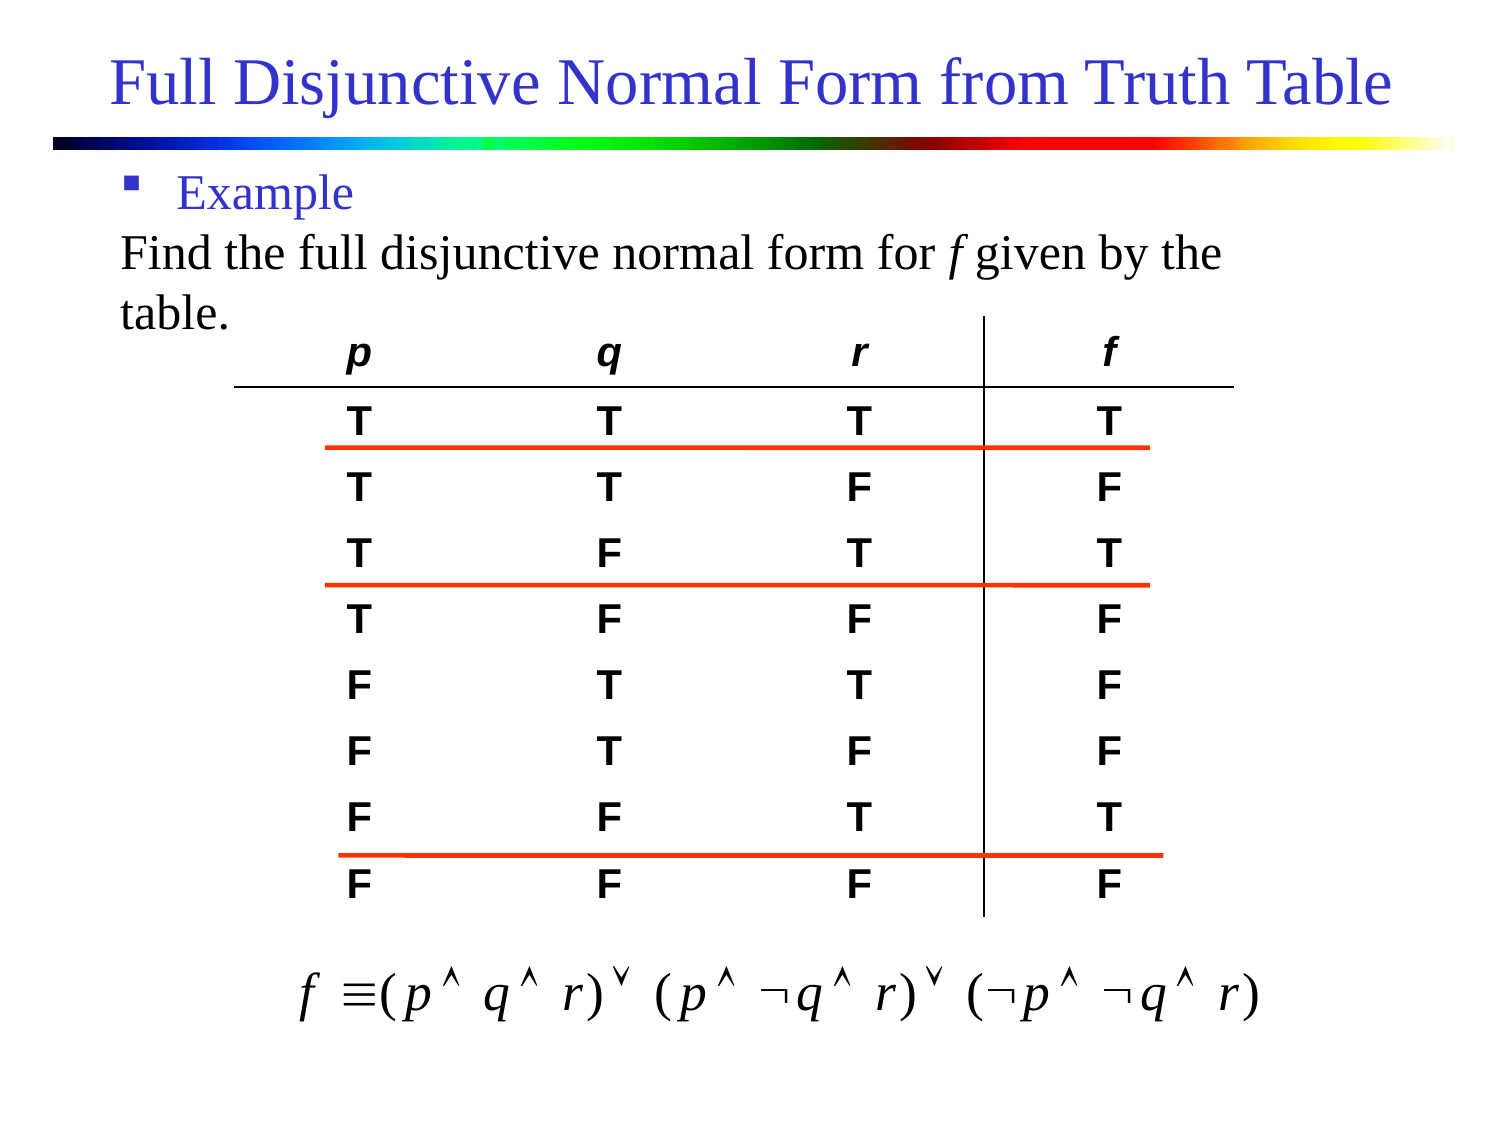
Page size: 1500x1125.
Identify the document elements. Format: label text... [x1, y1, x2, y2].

table_cell T [734, 388, 983, 447]
table_cell T [985, 519, 1234, 586]
table_cell T [484, 448, 734, 454]
text_box Example Find the full disjunctive normal form for f given by the table. [105, 152, 1360, 348]
table_header r [734, 316, 983, 386]
table_cell F [234, 718, 484, 784]
table_cell F [484, 784, 734, 851]
table_cell T [234, 519, 484, 586]
table_cell T [484, 454, 734, 519]
table_cell T [734, 519, 983, 585]
table_header p [234, 316, 484, 386]
table_cell T [985, 784, 1234, 851]
table_cell T [985, 388, 1234, 454]
table_cell F [234, 652, 484, 718]
table_cell F [734, 718, 983, 784]
table_cell T [484, 718, 734, 784]
table_cell F [985, 652, 1234, 718]
table_cell F [484, 856, 734, 917]
table_cell T [734, 784, 983, 851]
table_cell T [484, 388, 734, 447]
table_cell F [985, 851, 1234, 917]
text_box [281, 960, 1271, 1033]
table_cell T [234, 586, 484, 652]
table_cell T [484, 652, 734, 718]
table_cell F [234, 784, 484, 851]
table_cell T [234, 388, 484, 454]
table_cell F [234, 851, 484, 917]
picture [379, 137, 1454, 150]
title Full Disjunctive Normal Form from Truth Table [58, 18, 1447, 138]
table_cell F [734, 454, 983, 519]
table_cell T [234, 454, 484, 519]
table_cell F [484, 519, 734, 585]
table_cell T [734, 448, 983, 454]
table_cell F [484, 851, 734, 855]
table_cell F [734, 856, 983, 917]
table_cell F [985, 718, 1234, 784]
table_cell F [985, 454, 1234, 519]
table_cell F [484, 586, 734, 652]
table_cell F [734, 586, 983, 652]
table_cell T [734, 652, 983, 718]
table_cell F [985, 586, 1234, 652]
table_cell F [734, 851, 983, 855]
table_header f [985, 316, 1234, 386]
picture [53, 137, 351, 150]
table_header q [484, 316, 734, 386]
